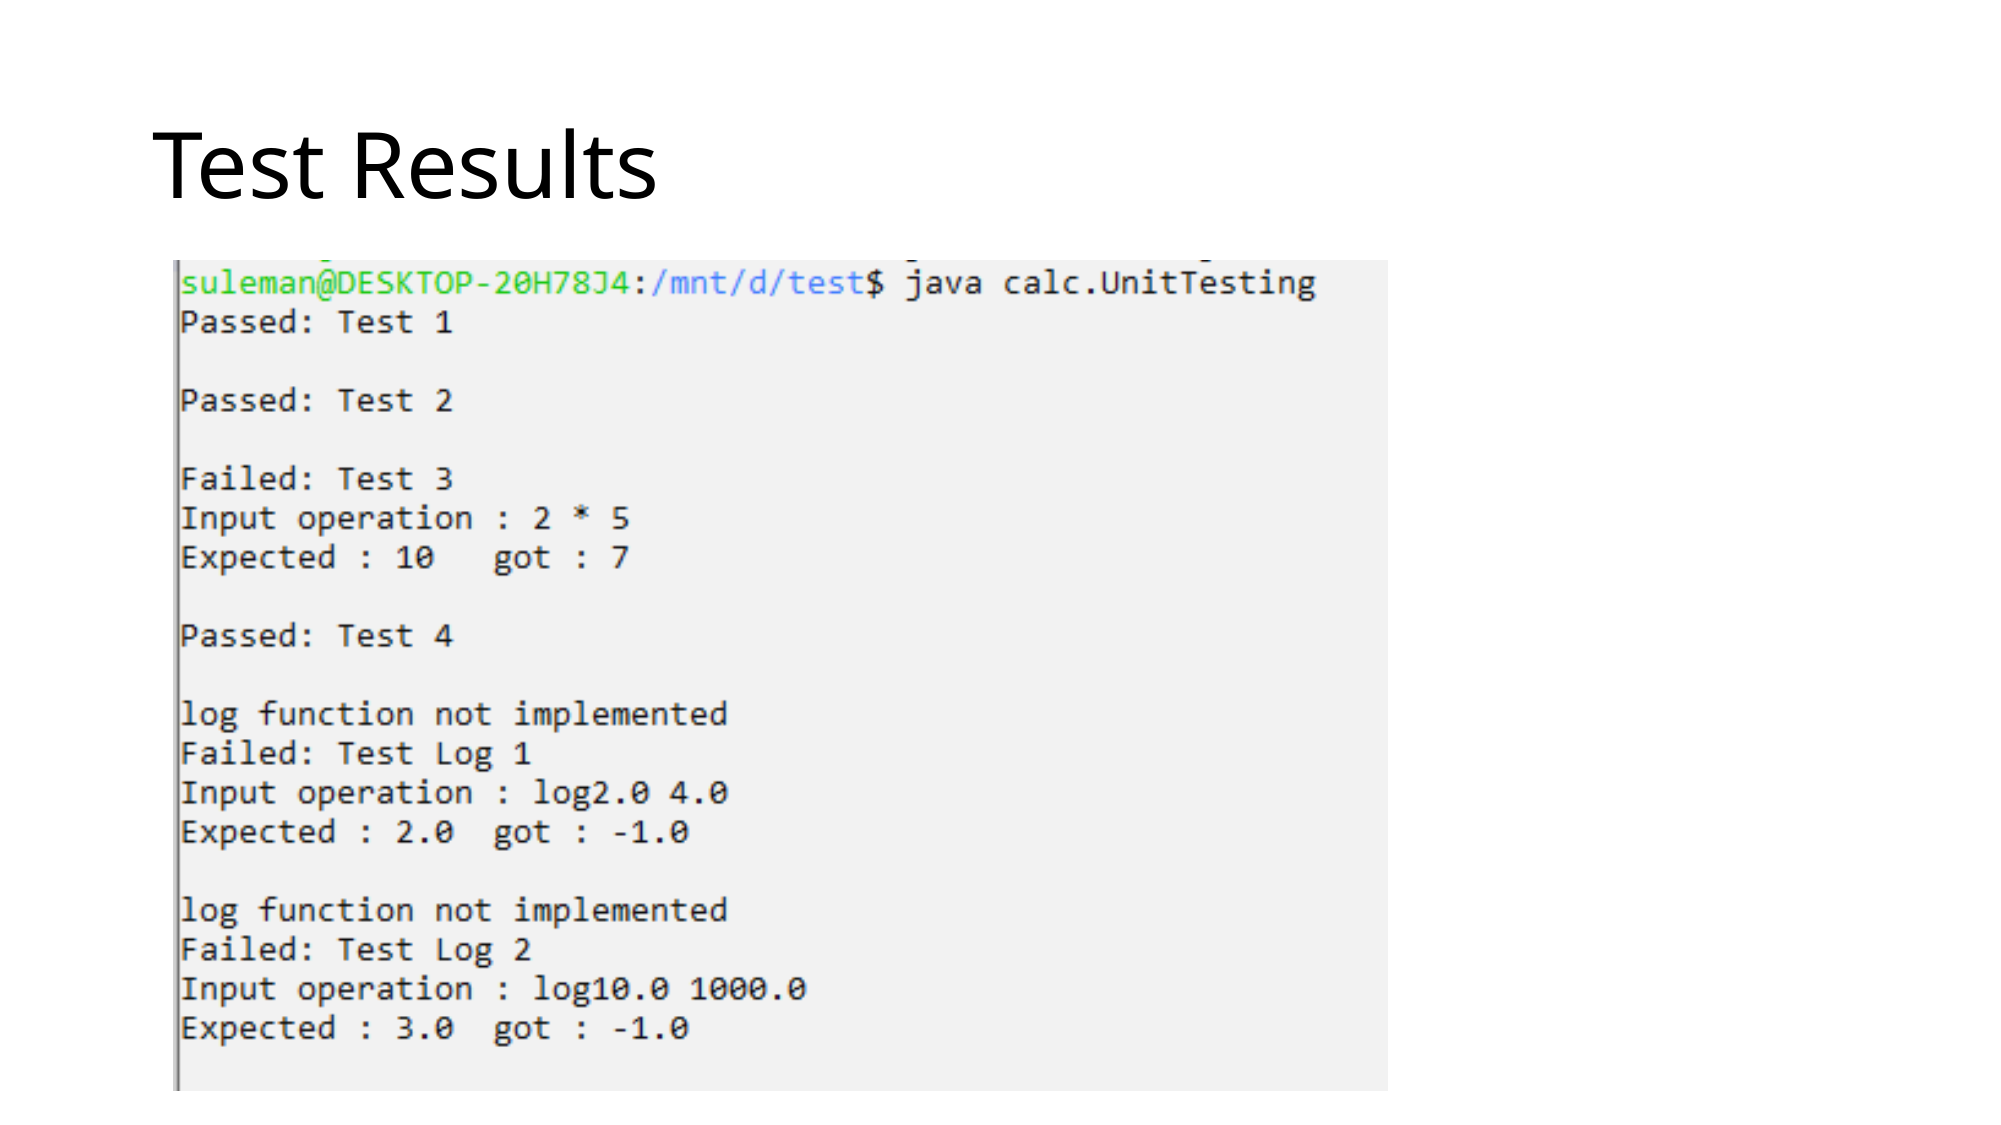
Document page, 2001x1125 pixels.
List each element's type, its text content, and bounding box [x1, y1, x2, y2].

picture [172, 260, 1388, 1091]
title Test Results [137, 59, 1863, 278]
